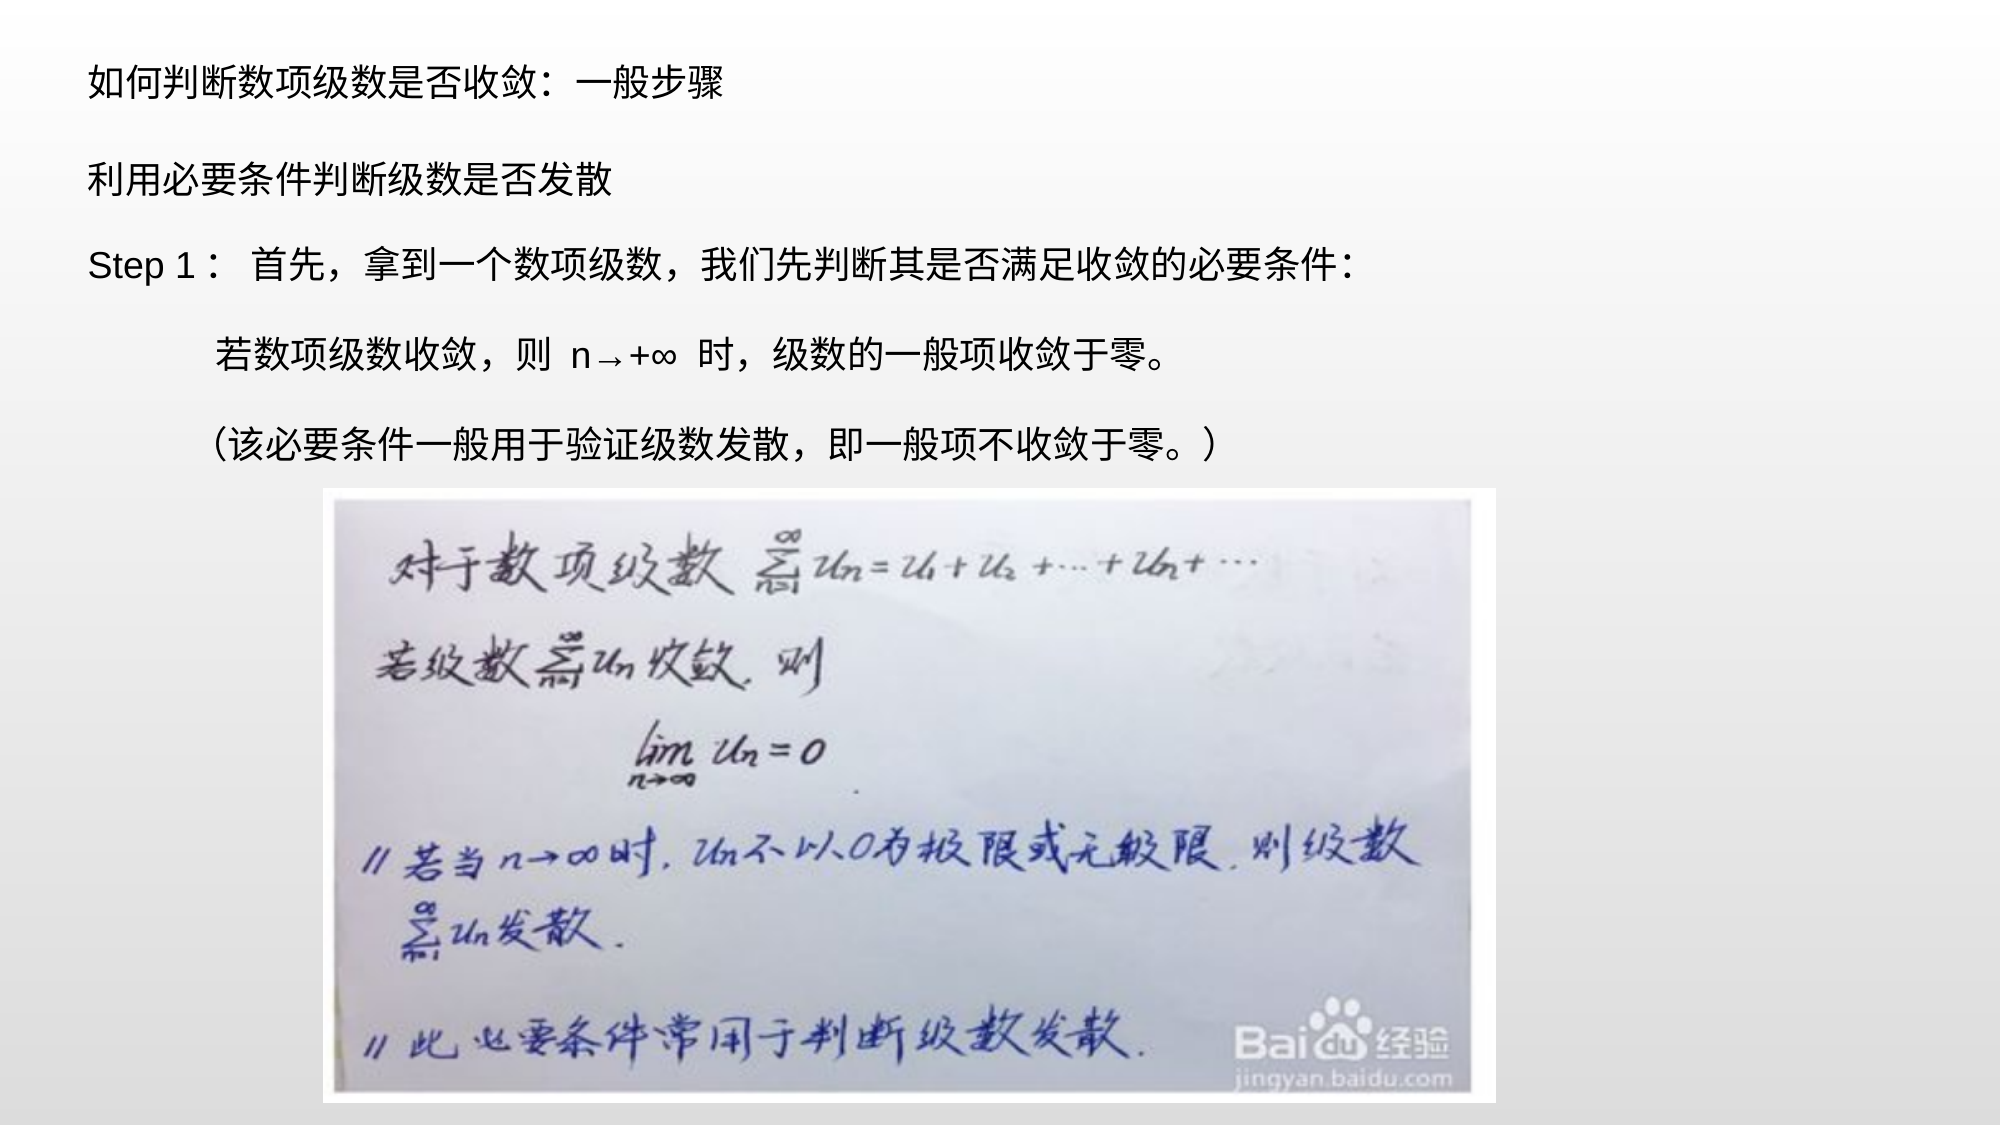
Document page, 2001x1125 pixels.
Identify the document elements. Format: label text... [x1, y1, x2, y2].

text_box Step 1： 首先，拿到一个数项级数，我们先判断其是否满足收敛的必要条件： 若数项级数收敛，则 n→+∞ 时，级数的一般项收敛于零。 （该必要条件一般用于验证级数发散，即一般项不收敛于零。） [72, 233, 1709, 474]
text_box 利用必要条件判断级数是否发散 [72, 148, 749, 209]
picture [322, 488, 1496, 1103]
text_box 如何判断数项级数是否收敛：一般步骤 [72, 51, 770, 112]
